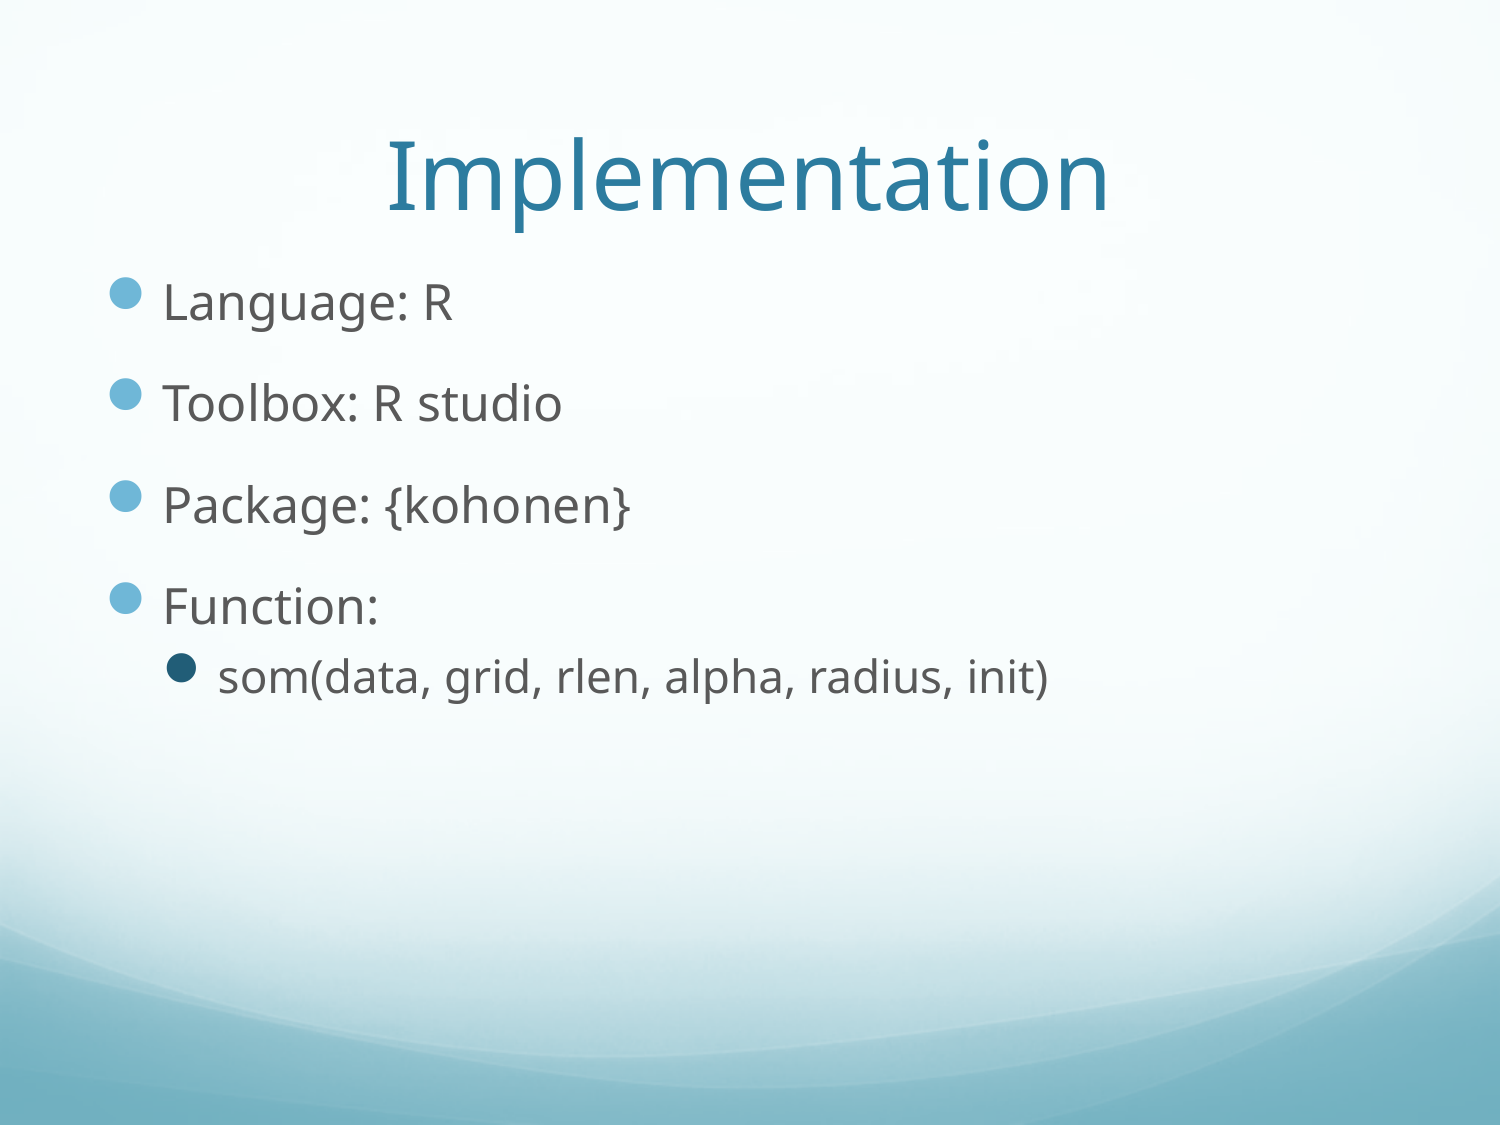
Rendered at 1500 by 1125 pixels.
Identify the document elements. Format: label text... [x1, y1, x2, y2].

list Language: R Toolbox: R studio Package: {kohonen} Function: som(data, grid, rlen, alpha, radius, init) [90, 262, 1410, 975]
title Implementation [90, 17, 1410, 237]
